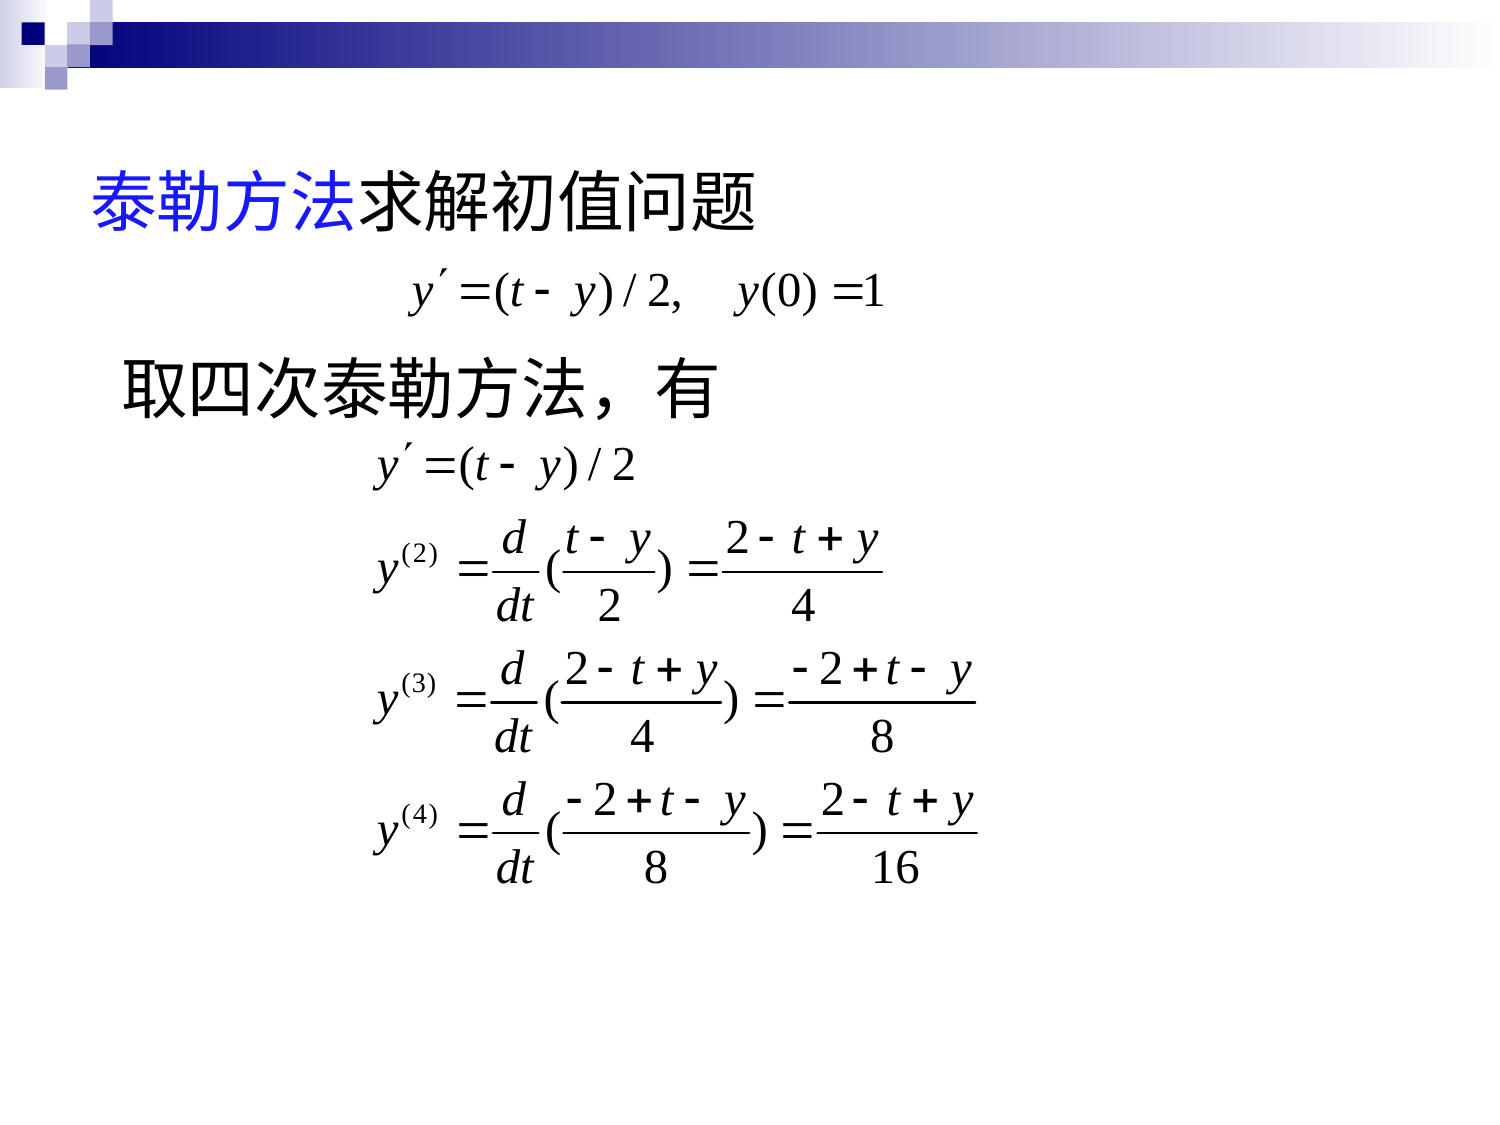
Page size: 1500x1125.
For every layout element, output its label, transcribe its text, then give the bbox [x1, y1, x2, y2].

list 泰勒方法求解初值问题 取四次泰勒方法，有 [74, 152, 1426, 963]
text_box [398, 257, 895, 331]
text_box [363, 433, 991, 896]
